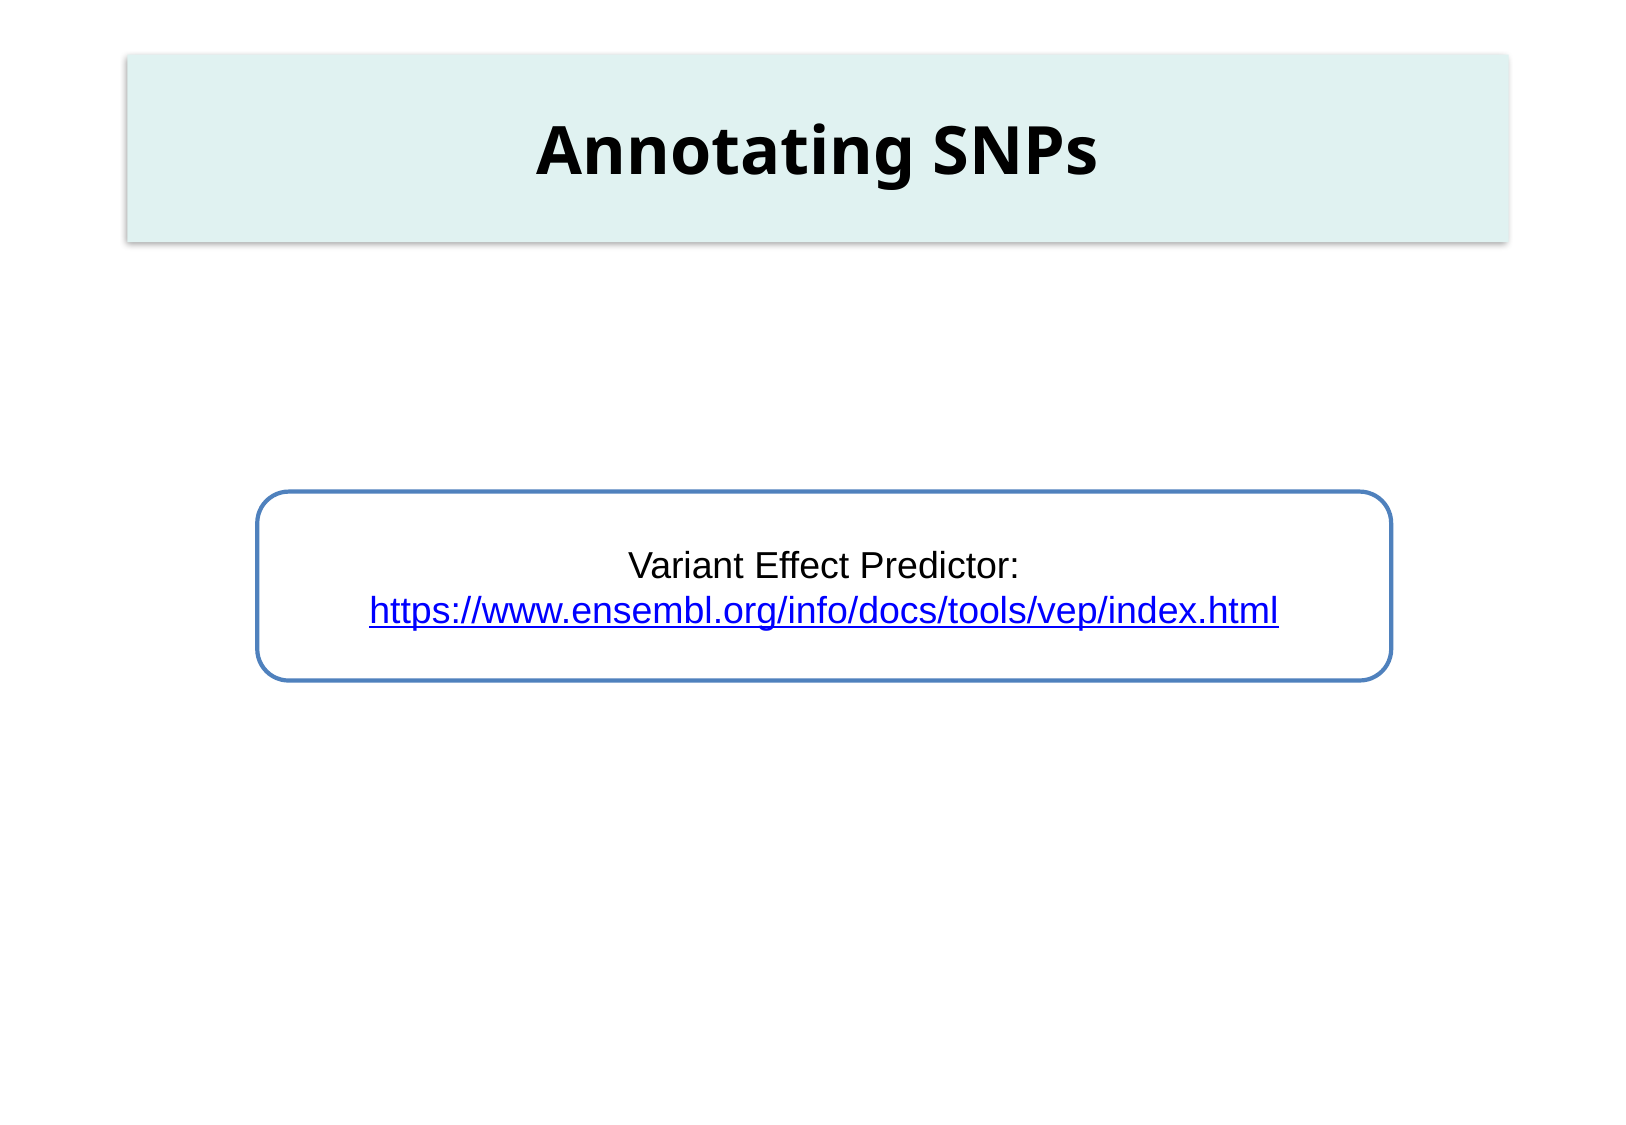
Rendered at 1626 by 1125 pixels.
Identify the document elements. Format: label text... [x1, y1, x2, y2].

title Annotating SNPs [127, 54, 1509, 243]
text_box Variant Effect Predictor: https://www.ensembl.org/info/docs/tools/vep/index.html [255, 489, 1394, 683]
